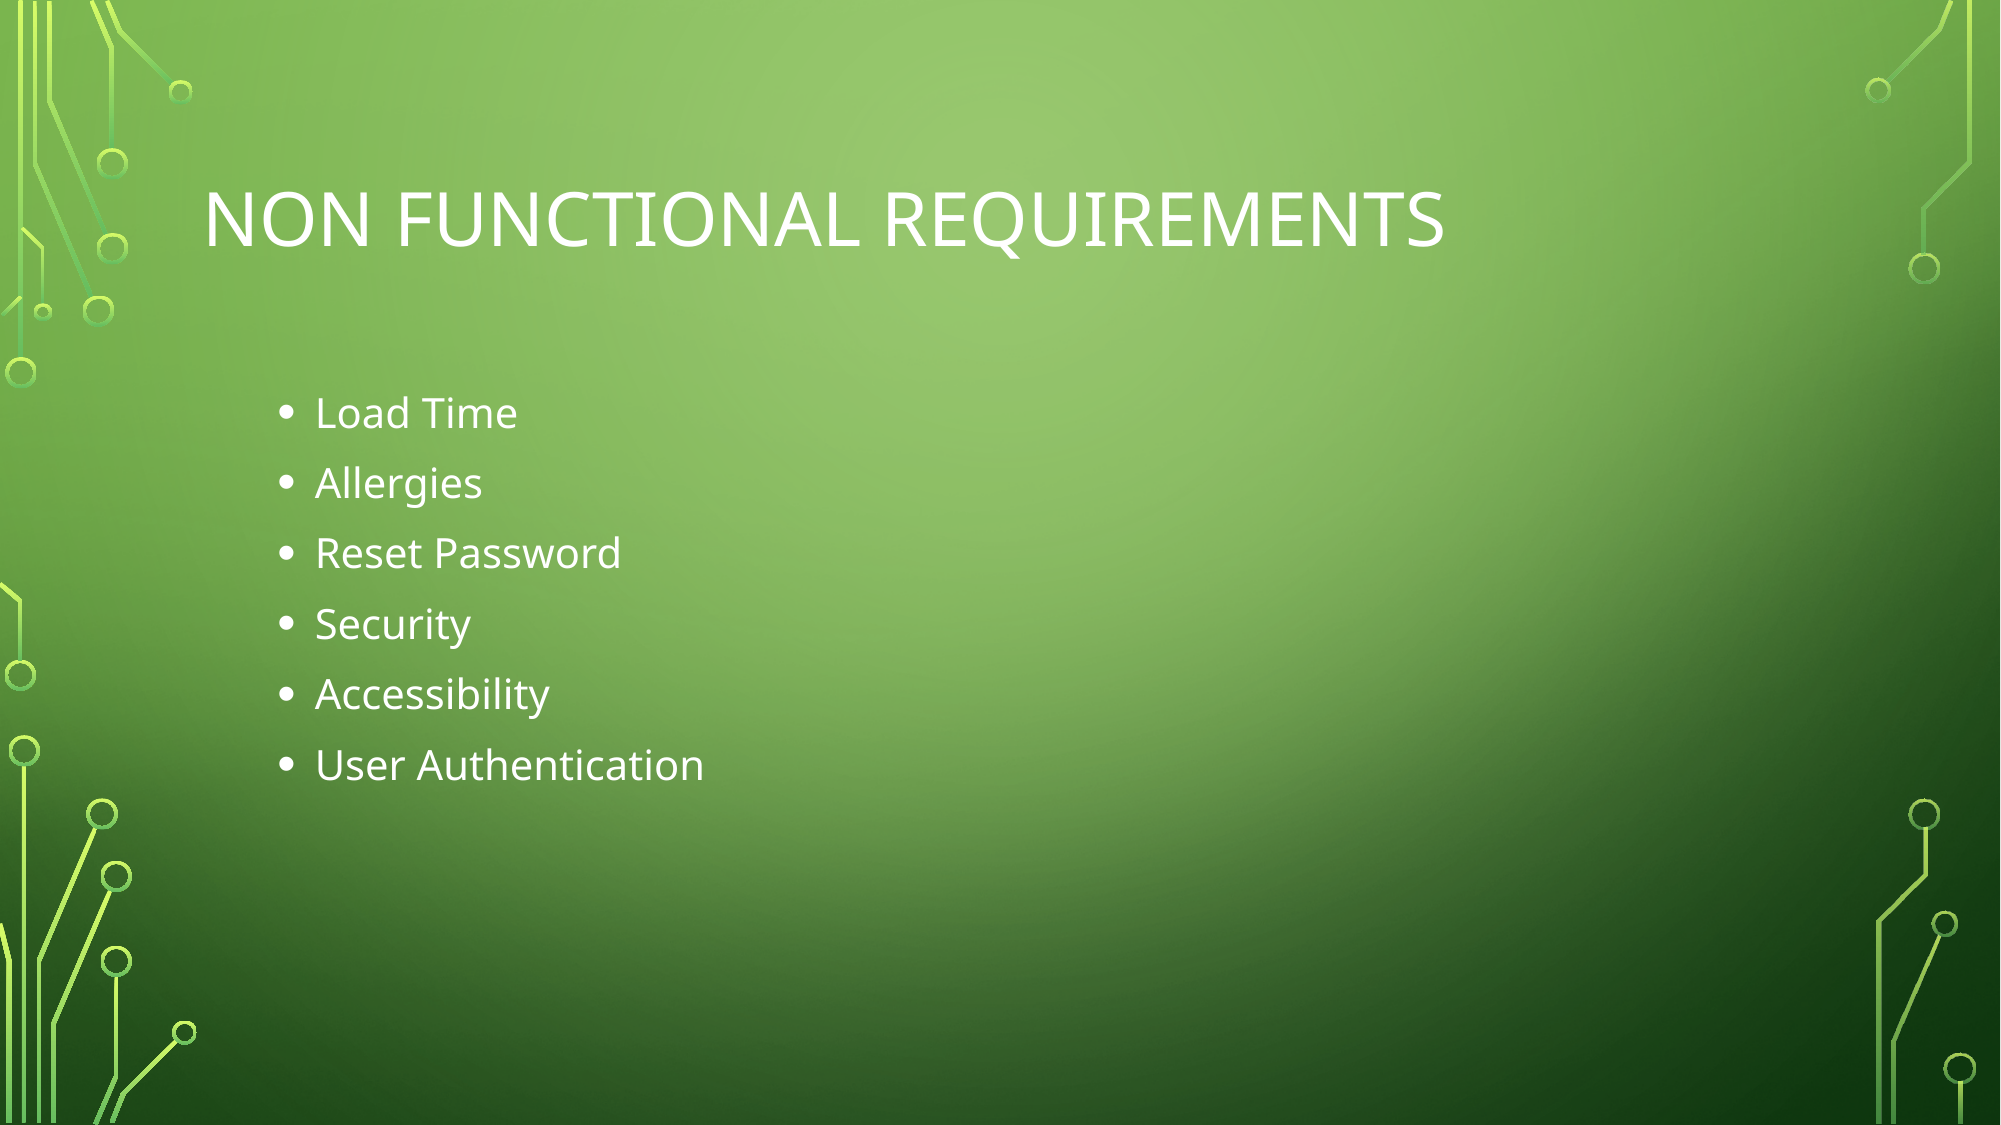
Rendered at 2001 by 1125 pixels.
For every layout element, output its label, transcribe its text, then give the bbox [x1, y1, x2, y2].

title Non Functional Requirements [187, 101, 1813, 344]
list Load Time Allergies Reset Password Security Accessibility User Authentication [187, 369, 1813, 950]
